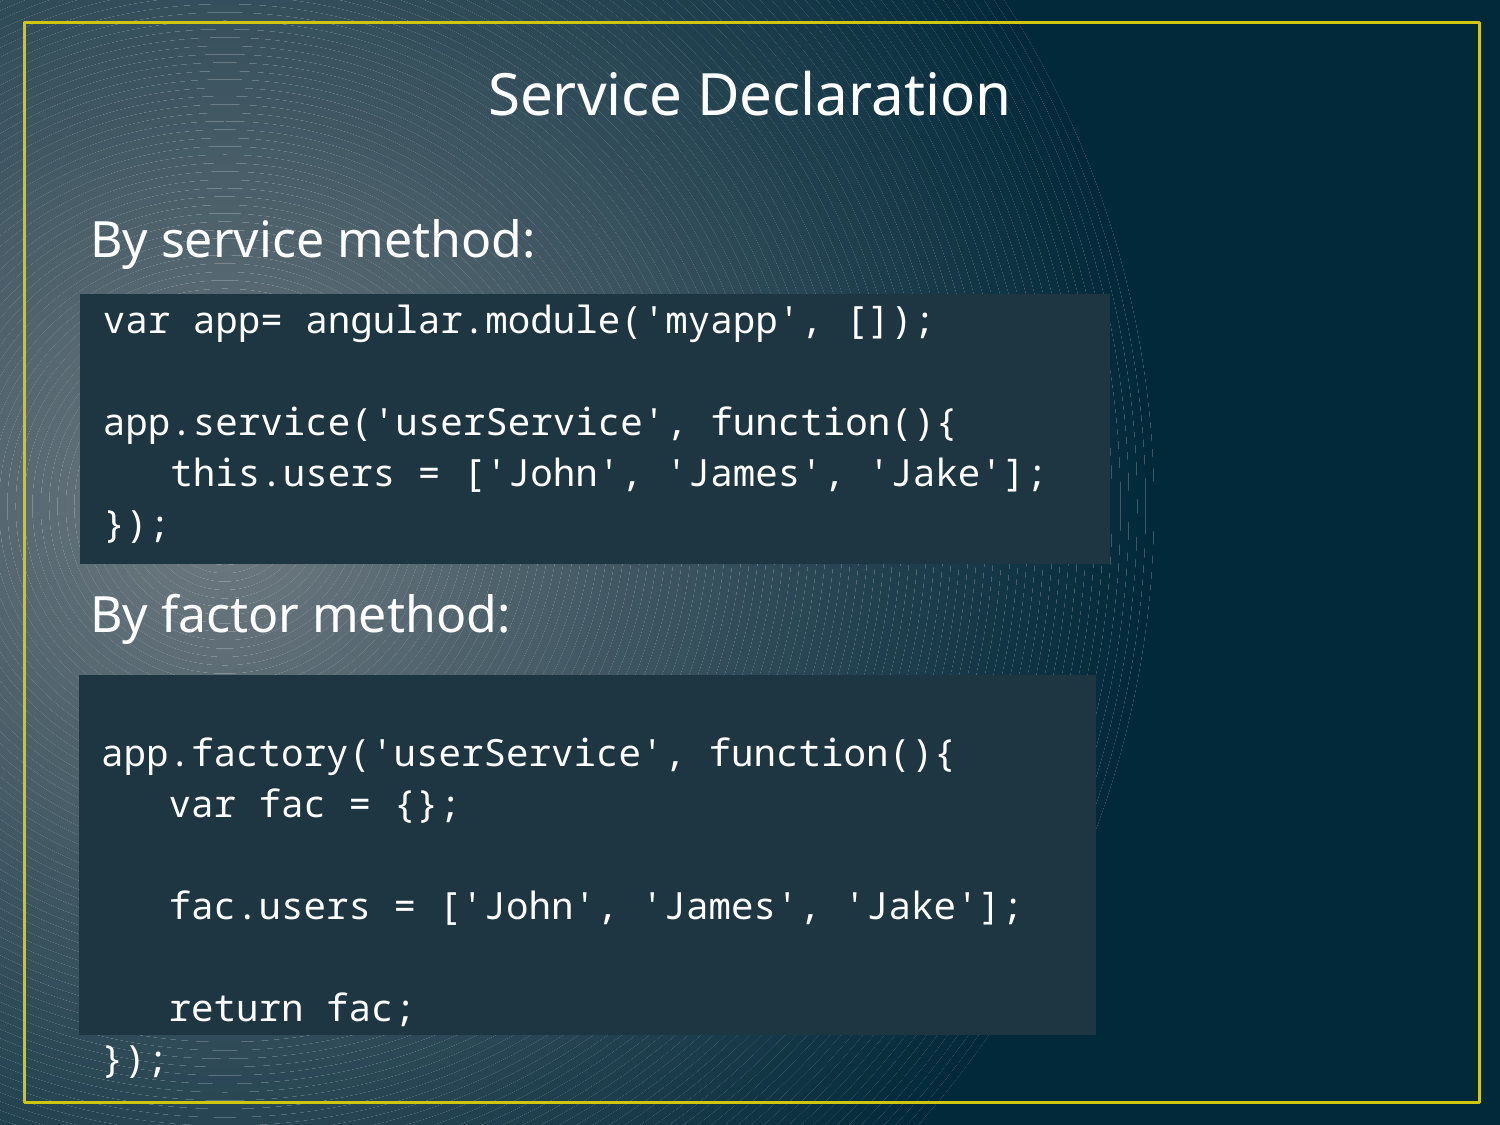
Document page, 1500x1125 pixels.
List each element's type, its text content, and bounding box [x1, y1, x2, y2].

text_box By factor method: [74, 575, 1425, 651]
table_header app.factory('userService', function(){ var fac = {}; fac.users = ['John', 'James', 'Jake']; return fac; }); [79, 675, 1096, 1035]
text_box Service Declaration By service method: [74, 50, 1425, 275]
table_header var app= angular.module('myapp', []); app.service('userService', function(){ this.users = ['John', 'James', 'Jake']; }); [80, 294, 1110, 564]
